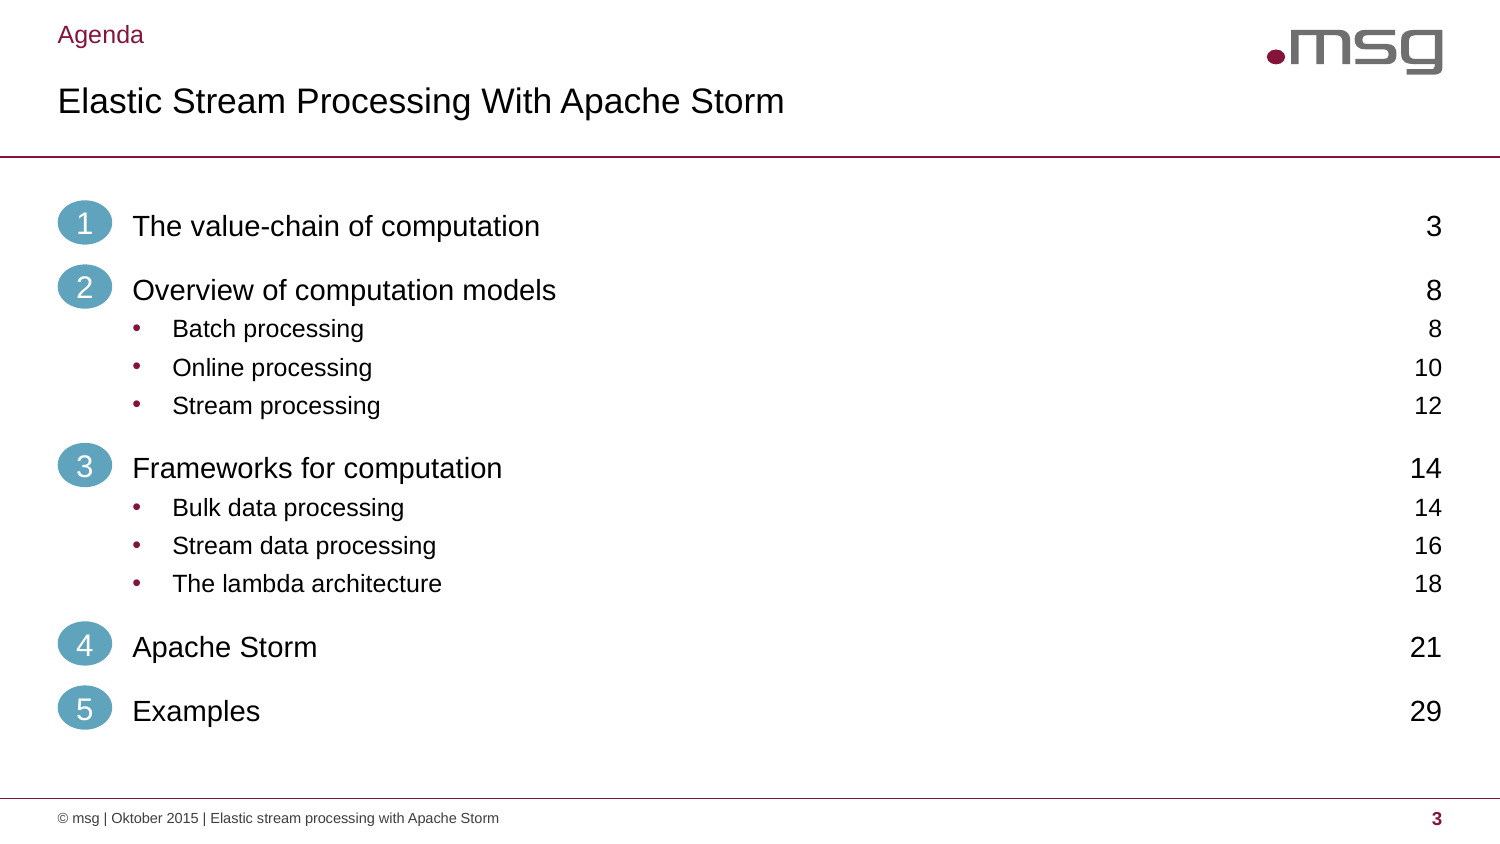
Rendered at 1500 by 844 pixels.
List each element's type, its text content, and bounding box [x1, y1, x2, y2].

text_box 12 [1293, 382, 1443, 426]
text_box Overview of computation models [111, 264, 1293, 306]
text_box Apache Storm [111, 621, 1293, 670]
list Agenda [57, 16, 1187, 51]
text_box 21 [1293, 621, 1443, 670]
footer © msg | Oktober 2015 | Elastic stream processing with Apache Storm [57, 809, 1187, 826]
text_box 3 [1293, 200, 1443, 249]
text_box Stream processing [111, 382, 1293, 426]
text_box 4 [57, 621, 113, 666]
title Elastic Stream Processing With Apache Storm [57, 51, 1187, 154]
text_box Examples [111, 685, 1293, 734]
text_box 29 [1293, 685, 1443, 734]
text_box Bulk data processing [111, 484, 1293, 522]
text_box The lambda architecture [111, 560, 1293, 605]
text_box 1 [57, 200, 113, 245]
text_box Batch processing [111, 306, 1293, 344]
text_box Stream data processing [111, 522, 1293, 560]
text_box 14 [1293, 484, 1443, 522]
slide_number 3 [1371, 809, 1443, 826]
text_box 8 [1293, 306, 1443, 344]
text_box The value-chain of computation [111, 200, 1293, 249]
text_box 18 [1293, 560, 1443, 605]
text_box 10 [1293, 344, 1443, 382]
text_box Online processing [111, 344, 1293, 382]
text_box Frameworks for computation [111, 442, 1293, 484]
text_box 2 [57, 264, 113, 309]
text_box 3 [57, 442, 113, 488]
text_box 5 [57, 685, 113, 730]
text_box 14 [1293, 442, 1443, 484]
text_box 8 [1293, 264, 1443, 306]
text_box 16 [1293, 522, 1443, 560]
